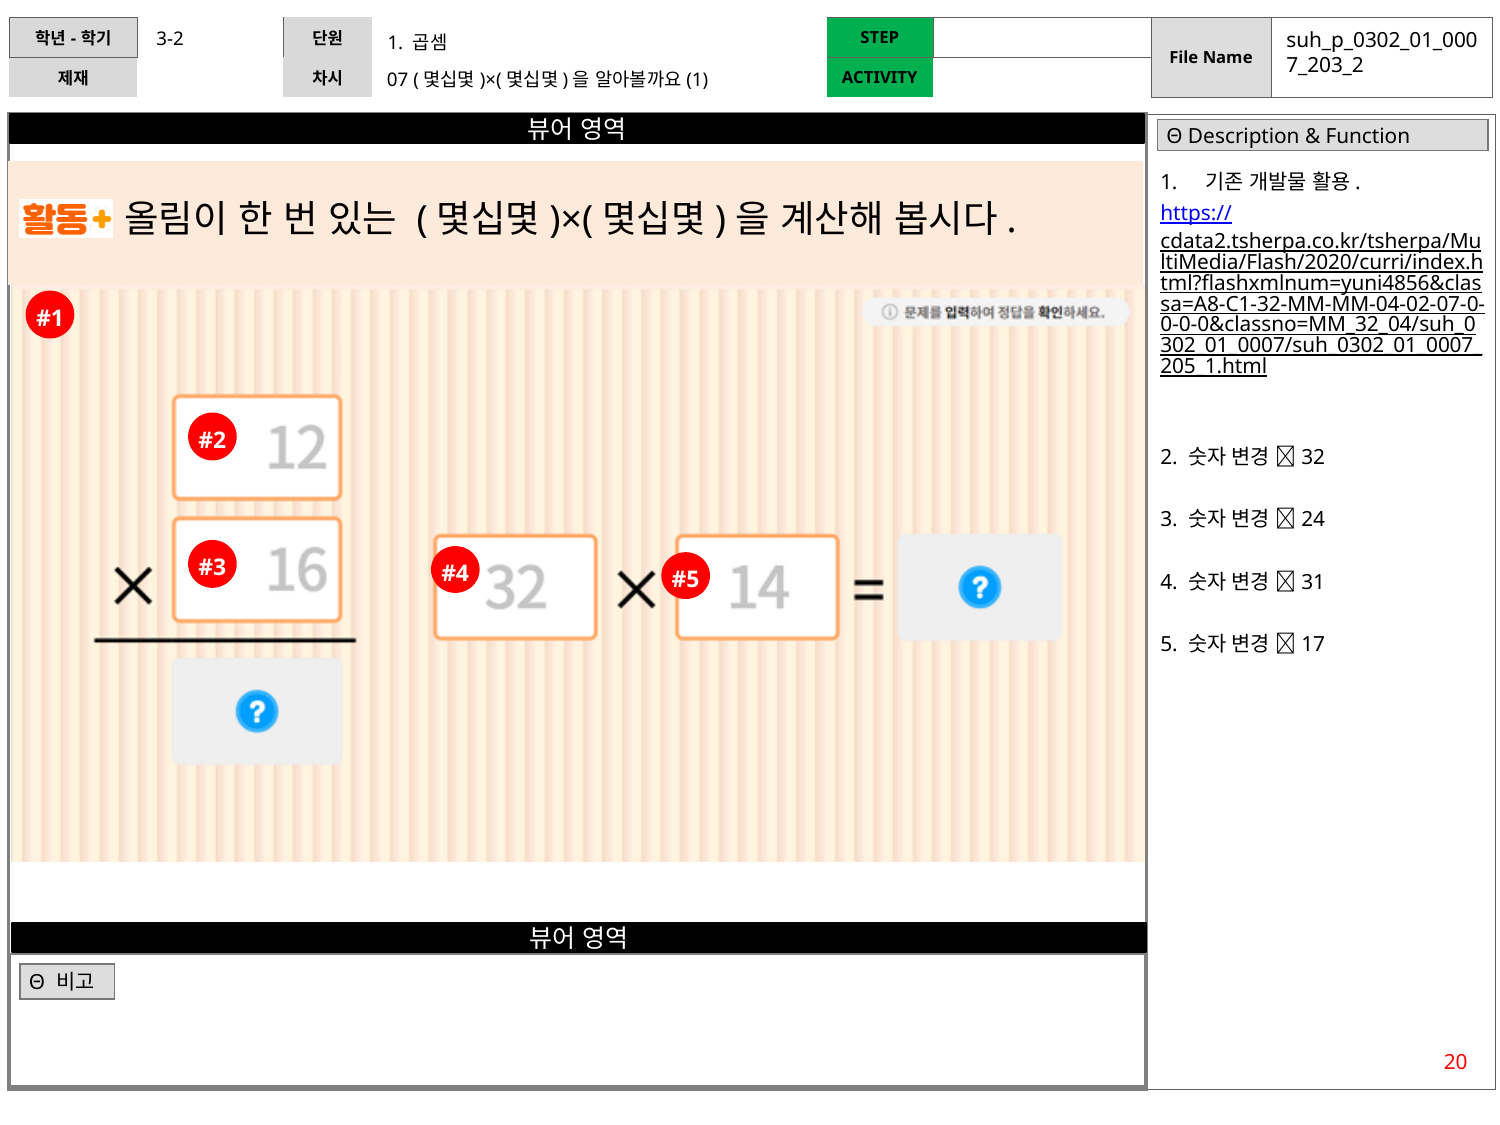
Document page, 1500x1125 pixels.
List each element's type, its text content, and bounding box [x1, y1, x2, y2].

text_box 07 (몇십몇)×(몇십몇)을 알아볼까요(1) [372, 60, 821, 96]
picture [11, 284, 1145, 862]
table_header Θ Description & Function [1158, 120, 1487, 150]
text_box [6, 159, 1145, 287]
text_box 3-2 [141, 18, 284, 55]
text_box suh_p_0302_01_0007_203_2 [1271, 18, 1500, 84]
picture [19, 199, 113, 238]
text_box 올림이 한 번 있는 (몇십몇)×(몇십몇)을 계산해 봅시다. [107, 177, 1112, 257]
text_box 1. 곱셈 [372, 23, 828, 48]
text_box 기존 개발물 활용. https://cdata2.tsherpa.co.kr/tsherpa/MultiMedia/Flash/2020/curri/index.html?flashxmlnum=yuni4856&classa=A8-C1-32-MM-MM-04-02-07-0-0-0-0&classno=MM_32_04/suh_0302_01_0007/suh_0302_01_0007_205_1.html 2. 숫자 변경 32 3. 숫자 변경 24 4. 숫자 변경 31 5. 숫자 변경 17 [1145, 160, 1500, 570]
